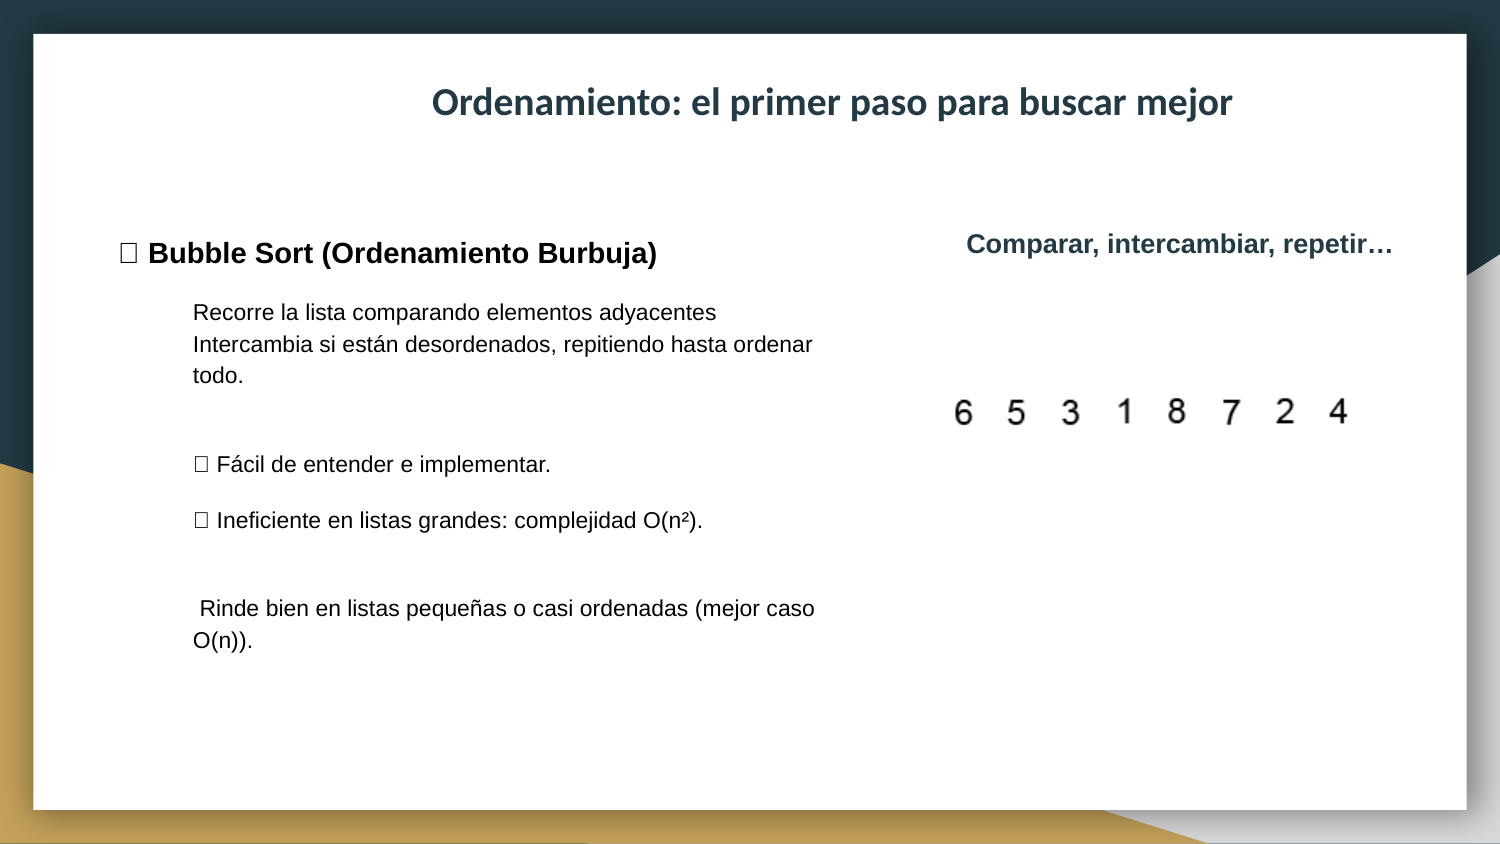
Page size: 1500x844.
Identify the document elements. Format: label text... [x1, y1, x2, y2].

text_box Ordenamiento: el primer paso para buscar mejor [416, 61, 1289, 150]
picture [915, 281, 1385, 563]
text_box 🫧 Bubble Sort (Ordenamiento Burbuja) Recorre la lista comparando elementos adyacentes Intercambia si están desordenados, repitiendo hasta ordenar todo. ✅ Fácil de entender e implementar. ❌ Ineficiente en listas grandes: complejidad O(n²). Rinde bien en listas pequeñas o casi ordenadas (mejor caso O(n)). [102, 149, 876, 763]
text_box Comparar, intercambiar, repetir… [951, 211, 1436, 274]
